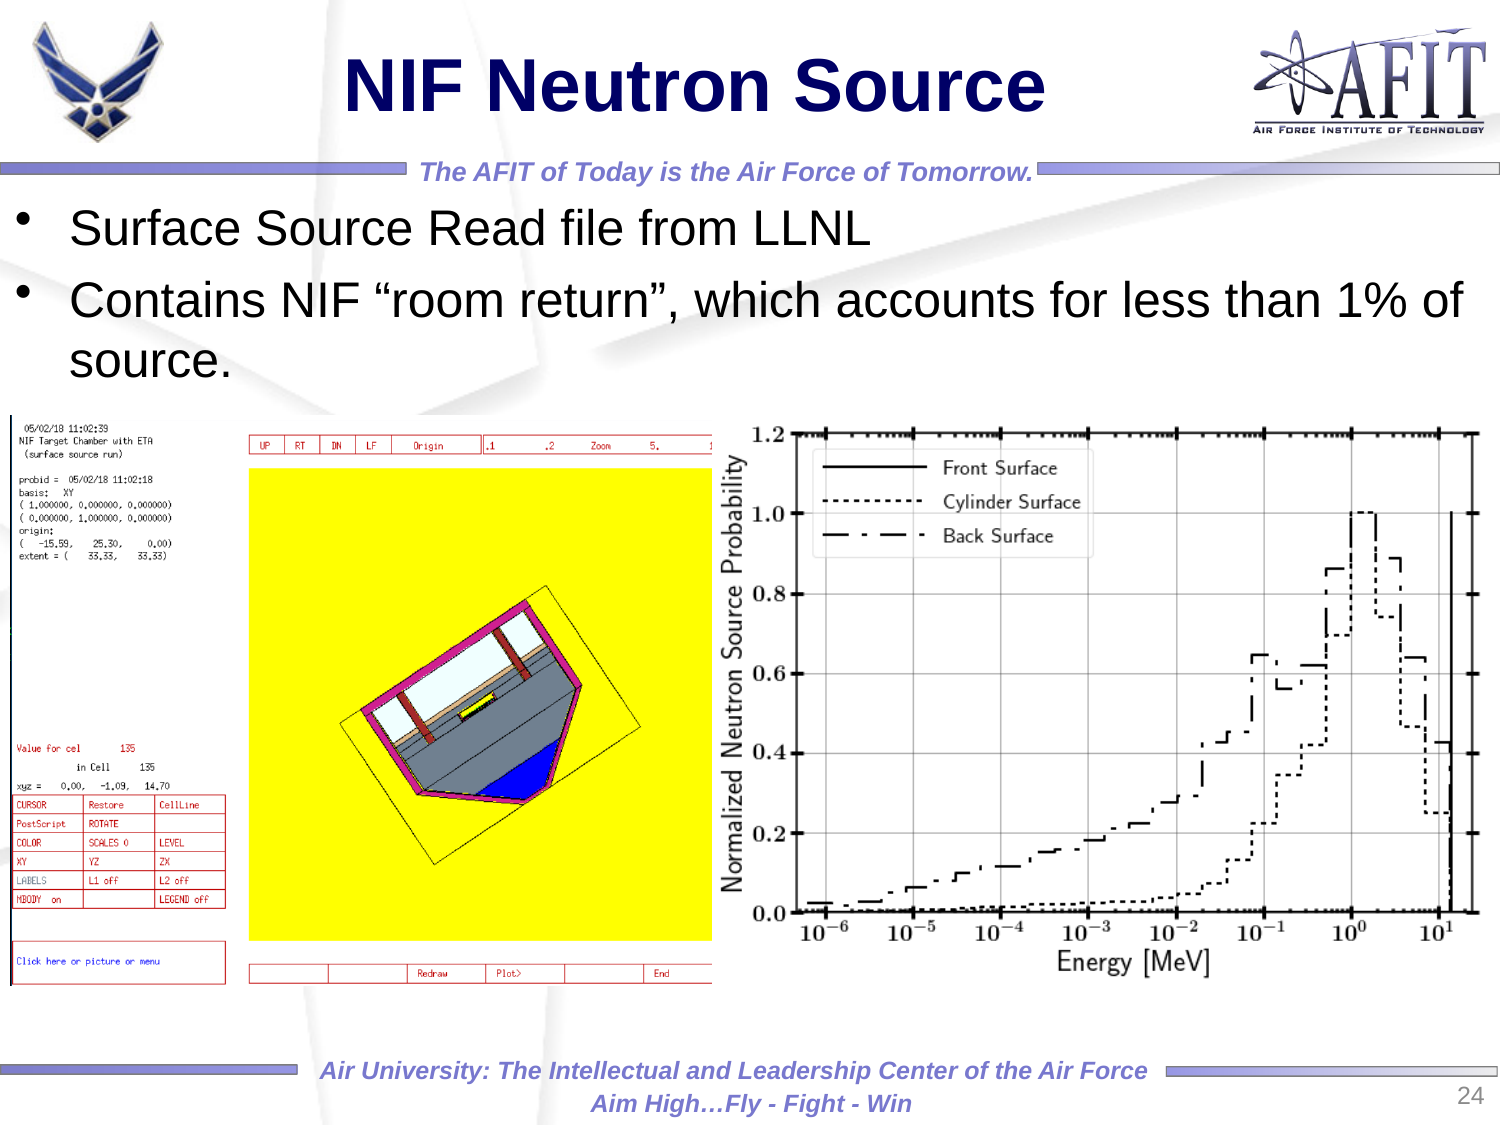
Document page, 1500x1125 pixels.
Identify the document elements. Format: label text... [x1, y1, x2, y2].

title NIF Neutron Source [162, 0, 1251, 163]
picture [32, 21, 162, 143]
list Surface Source Read file from LLNL Contains NIF “room return”, which accounts for less than 1% of source. [0, 187, 1488, 288]
picture [9, 414, 1489, 988]
slide_number 24 [1149, 1065, 1500, 1125]
